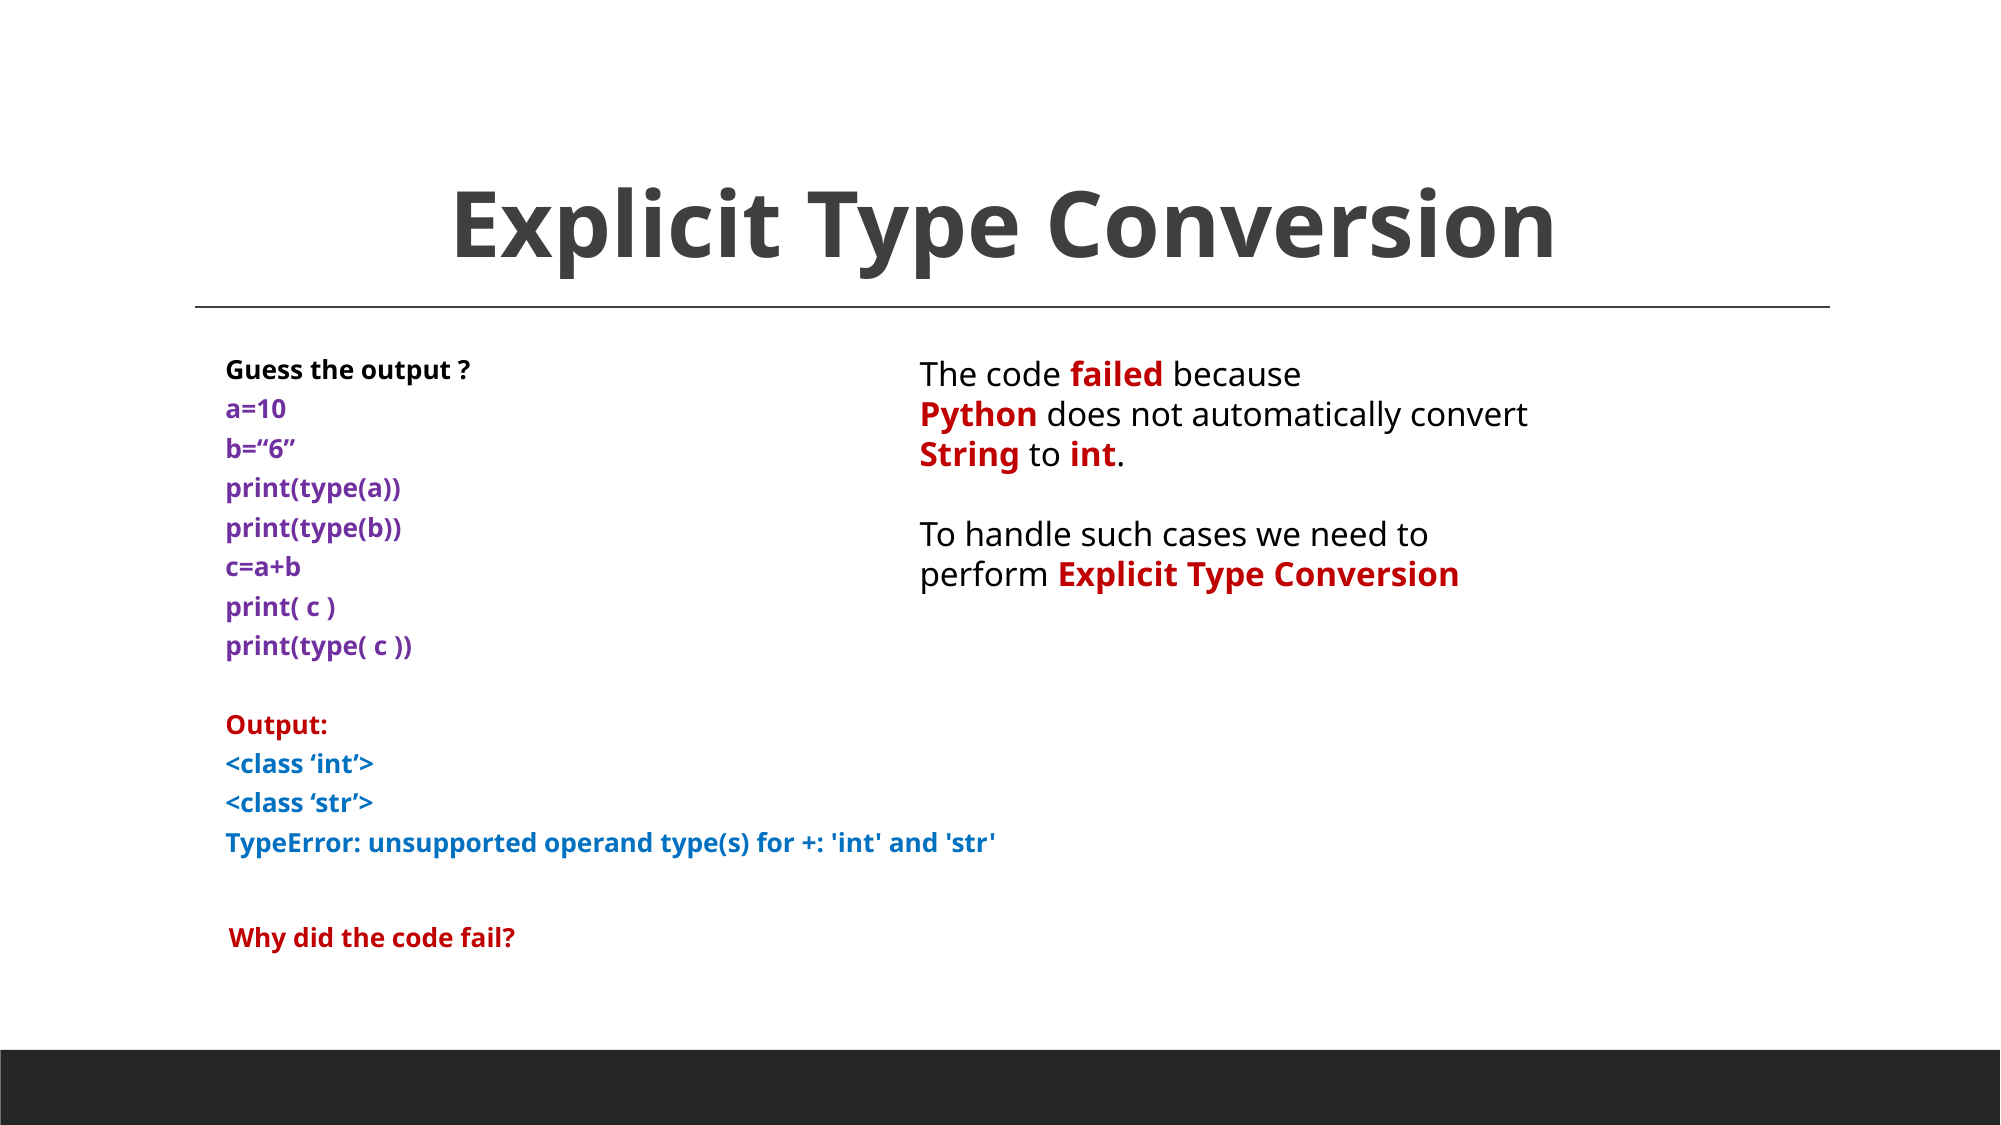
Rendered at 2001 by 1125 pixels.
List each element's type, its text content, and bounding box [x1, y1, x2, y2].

title Explicit Type Conversion [180, 47, 1830, 285]
list Guess the output ? a=10 b=“6” print(type(a)) print(type(b)) c=a+b print( c ) print(type( c )) Output: <class ‘int’> <class ‘str’> TypeError: unsupported operand type(s) for +: 'int' and 'str' Why did the code fail? [180, 345, 1830, 963]
text_box The code failed because Python does not automatically convert String to int. To handle such cases we need to perform Explicit Type Conversion [904, 345, 1905, 601]
